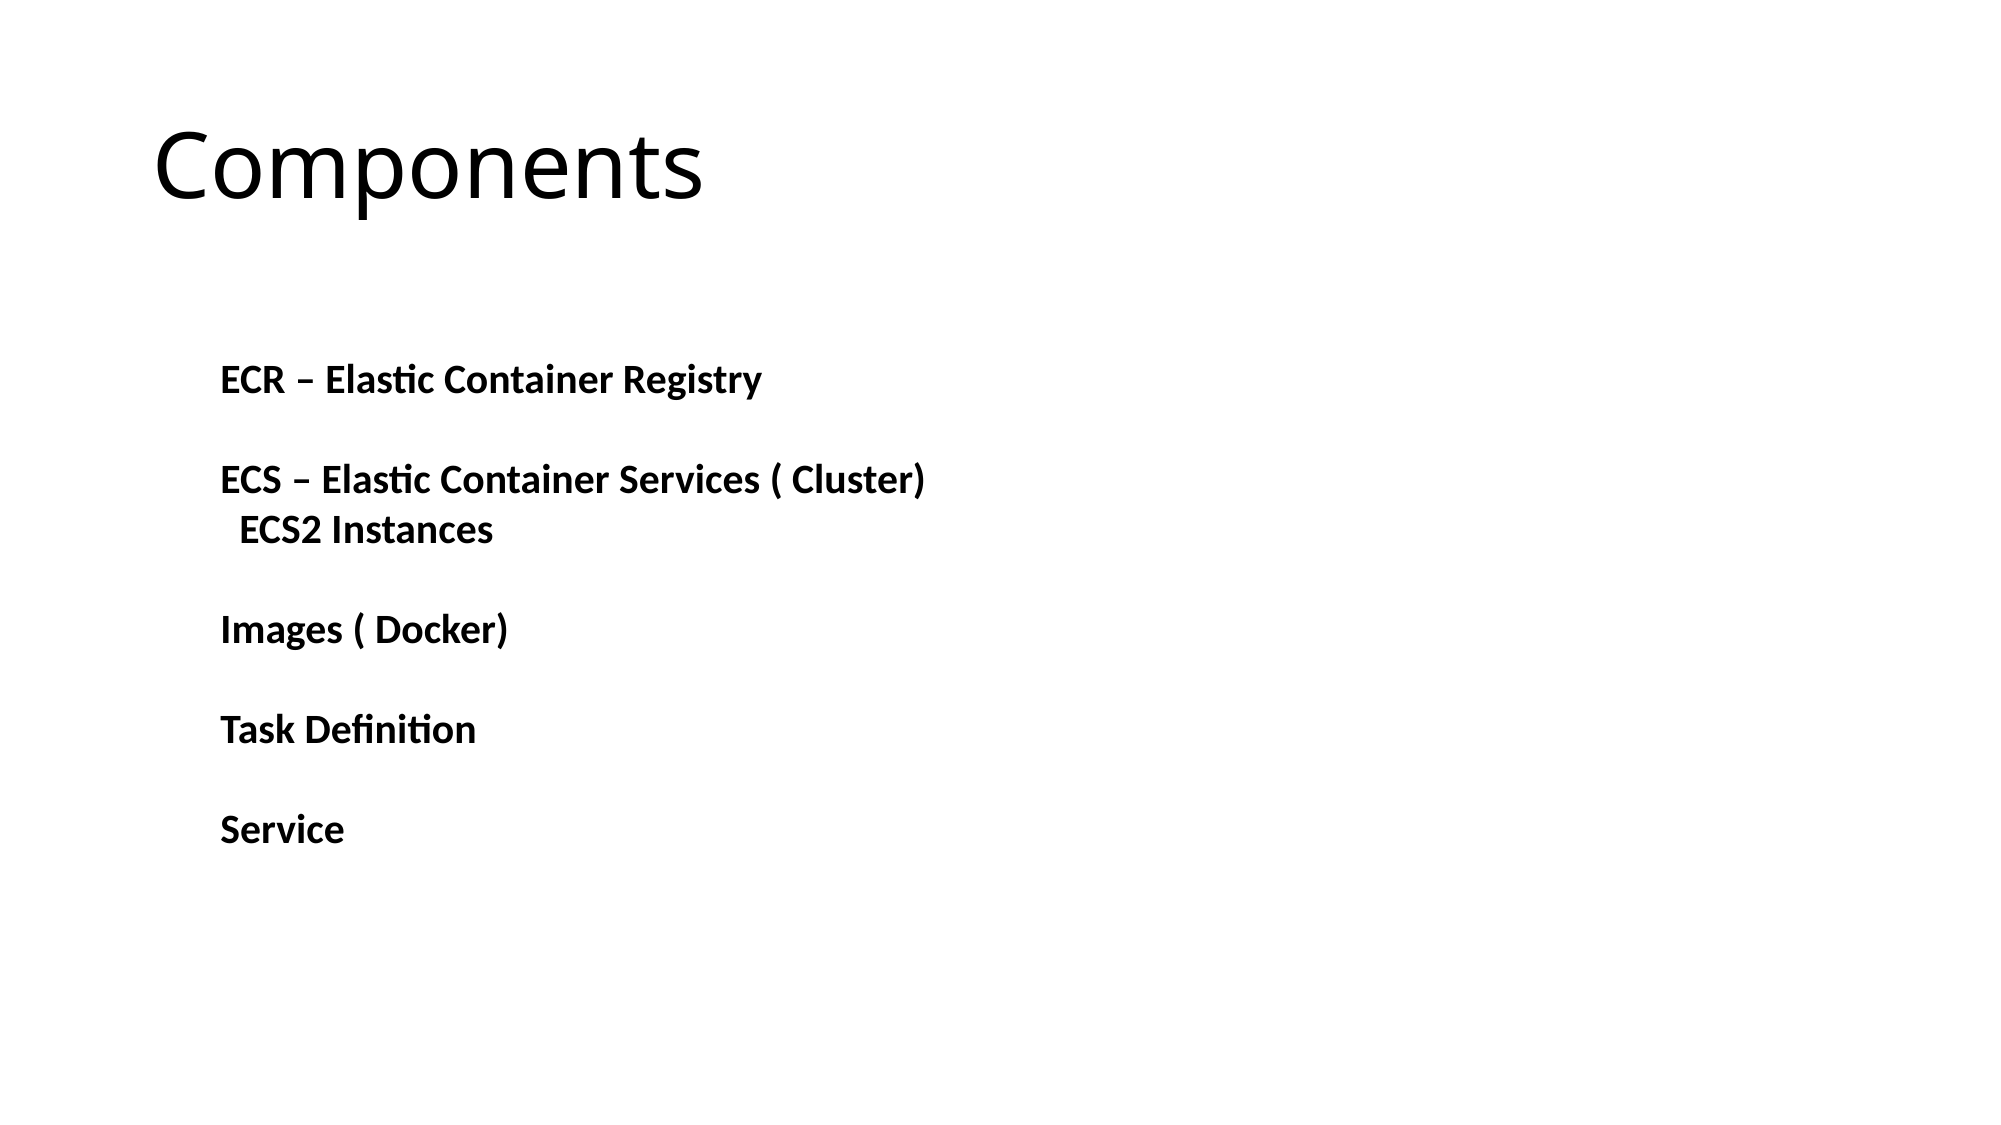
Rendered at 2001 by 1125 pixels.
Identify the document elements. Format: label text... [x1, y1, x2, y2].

title Components [137, 59, 1863, 278]
text_box ECR – Elastic Container Registry ECS – Elastic Container Services ( Cluster) ECS2 Instances Images ( Docker) Task Definition Service [205, 344, 1281, 860]
